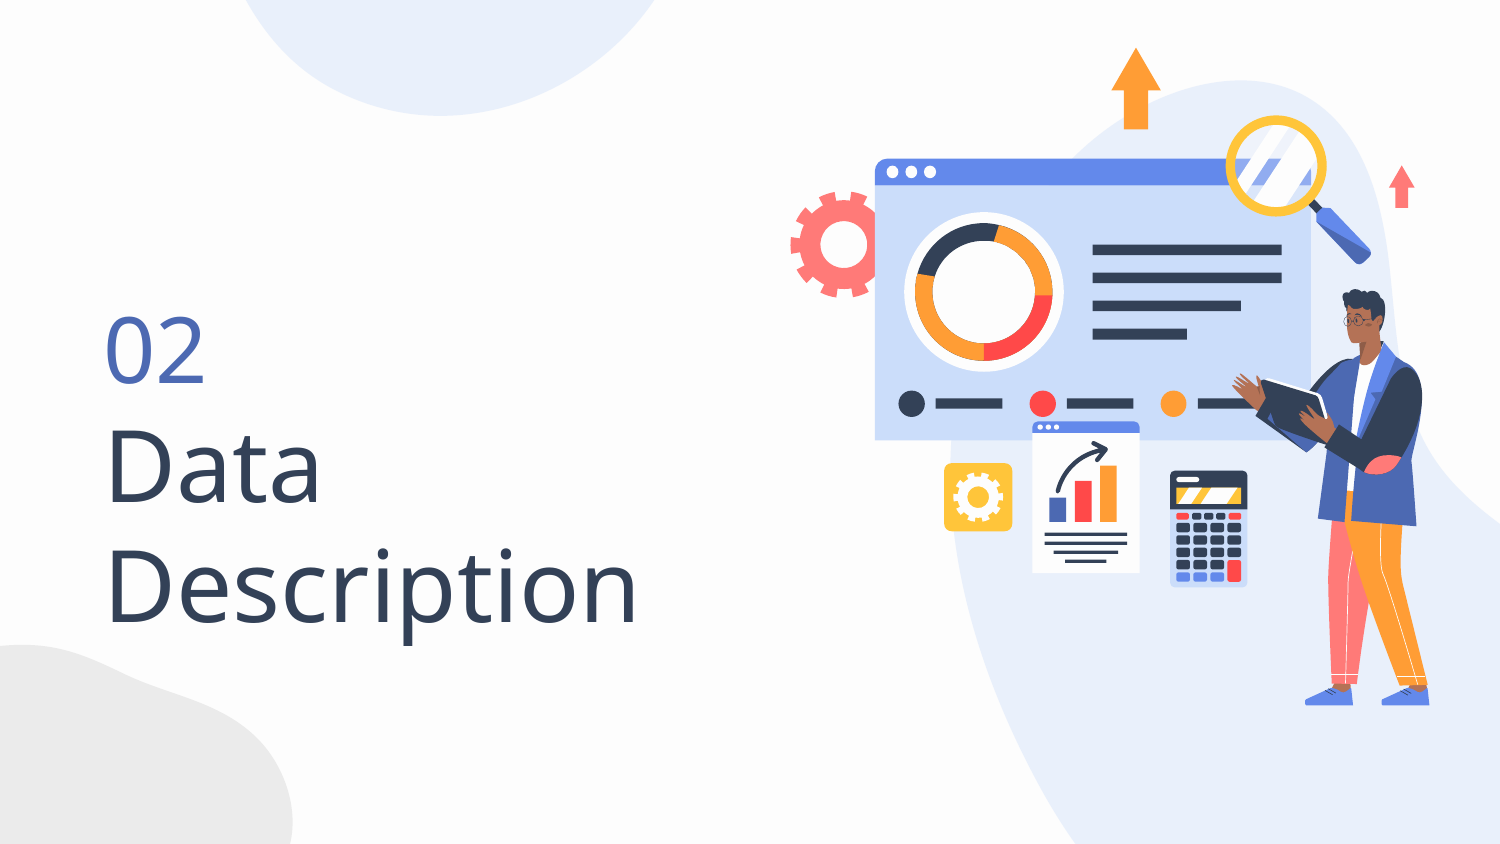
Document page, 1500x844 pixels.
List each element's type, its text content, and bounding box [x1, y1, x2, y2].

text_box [789, 47, 1430, 706]
title 02 Data Description [88, 309, 784, 626]
